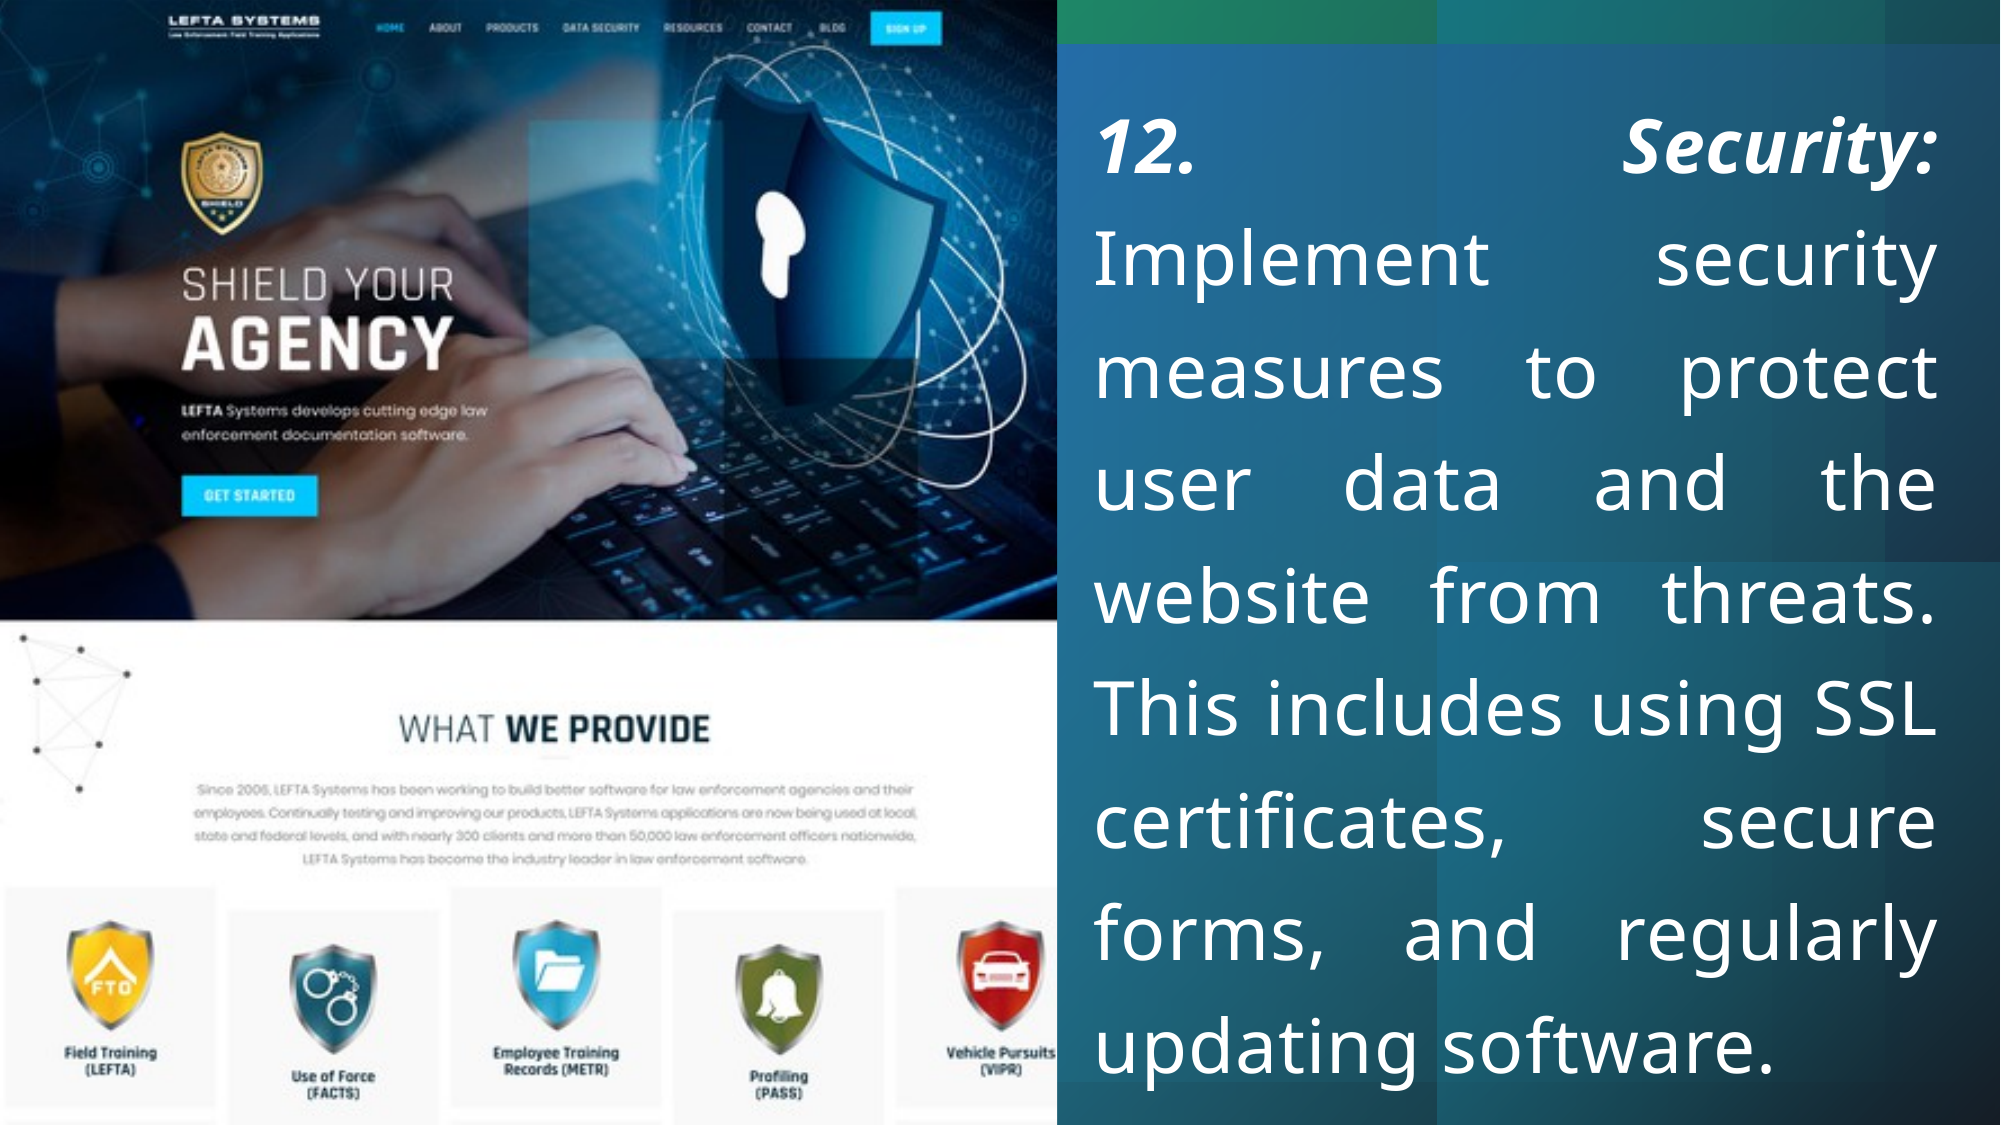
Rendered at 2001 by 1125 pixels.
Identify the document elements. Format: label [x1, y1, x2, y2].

picture [0, 0, 1058, 1125]
text_box [1058, 0, 2000, 1125]
